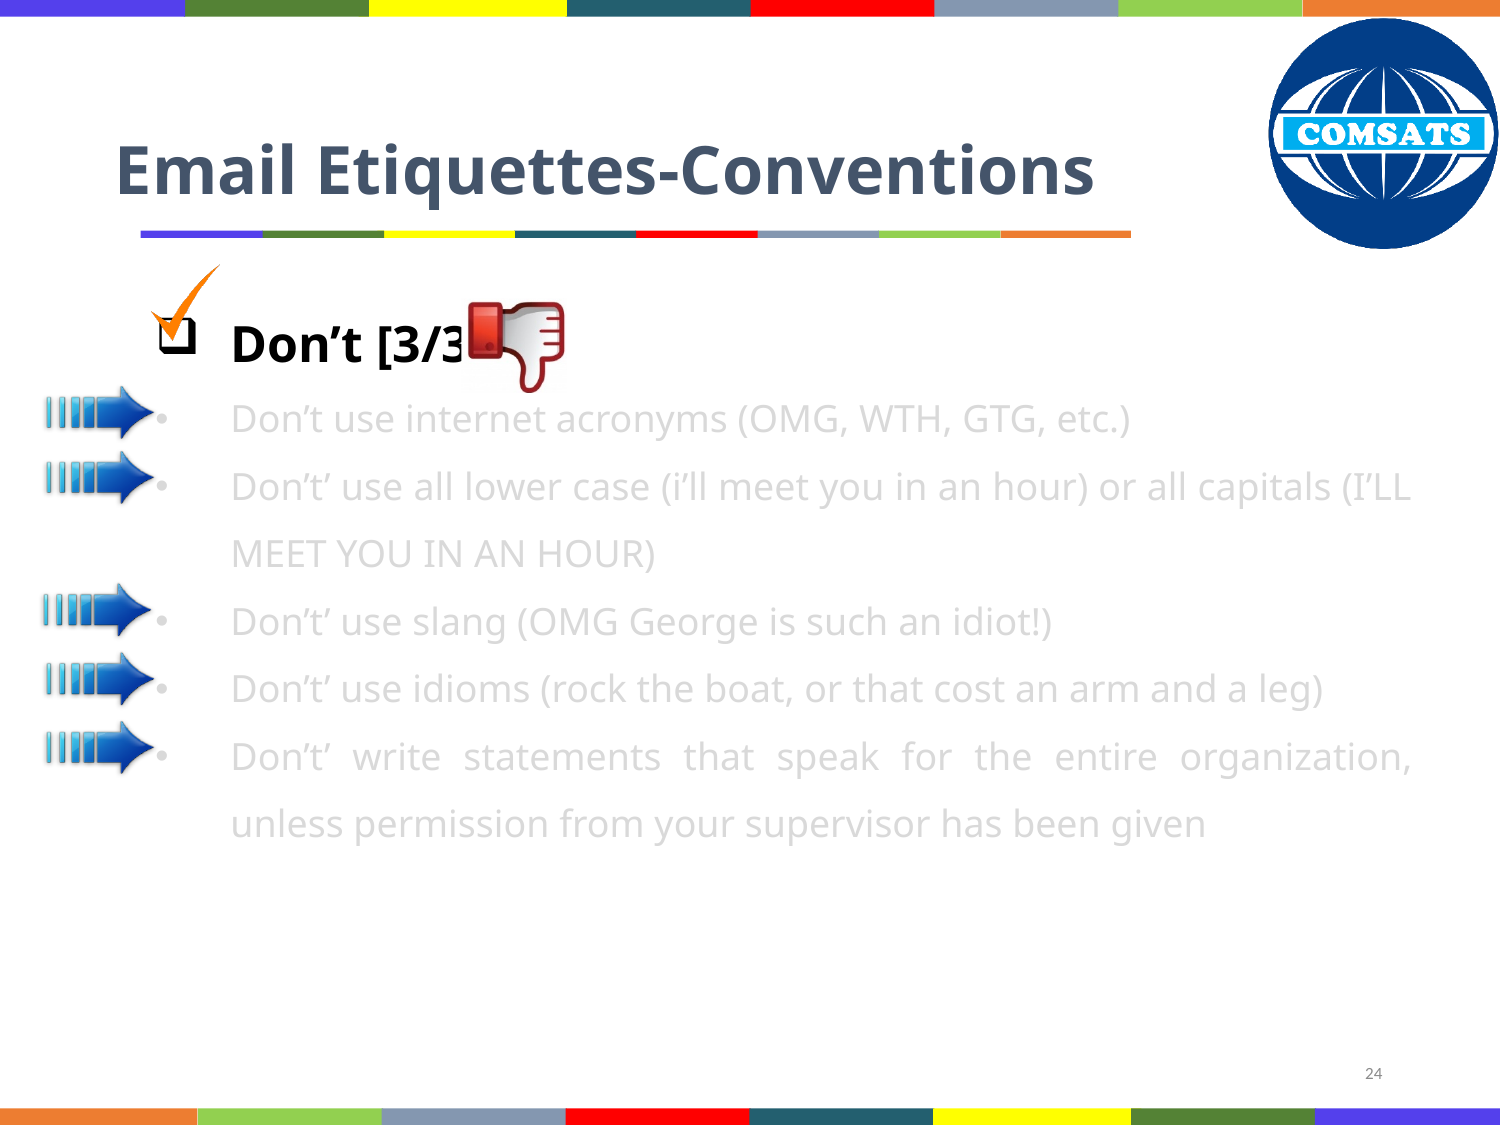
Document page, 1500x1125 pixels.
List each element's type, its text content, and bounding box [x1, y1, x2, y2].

slide_number 24 [1060, 1042, 1398, 1103]
picture [1247, 16, 1500, 263]
picture [28, 555, 169, 800]
picture [461, 298, 567, 393]
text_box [140, 230, 1131, 239]
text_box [0, 0, 1500, 17]
text_box Don’t [3/3] Don’t use internet acronyms (OMG, WTH, GTG, etc.) Don’t’ use all lower case (i’ll meet you in an hour) or all capitals (I’LL MEET YOU IN AN HOUR) Don’t’ use slang (OMG George is such an idiot!) Don’t’ use idioms (rock the boat, or that cost an arm and a leg) Don’t’ write statements that speak for the entire organization, unless permission from your supervisor has been given [140, 275, 1429, 853]
text_box [1224, 49, 1451, 287]
picture [31, 358, 169, 530]
text_box Email Etiquettes-Conventions [99, 120, 1122, 216]
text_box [0, 1108, 1500, 1125]
picture [149, 264, 220, 341]
